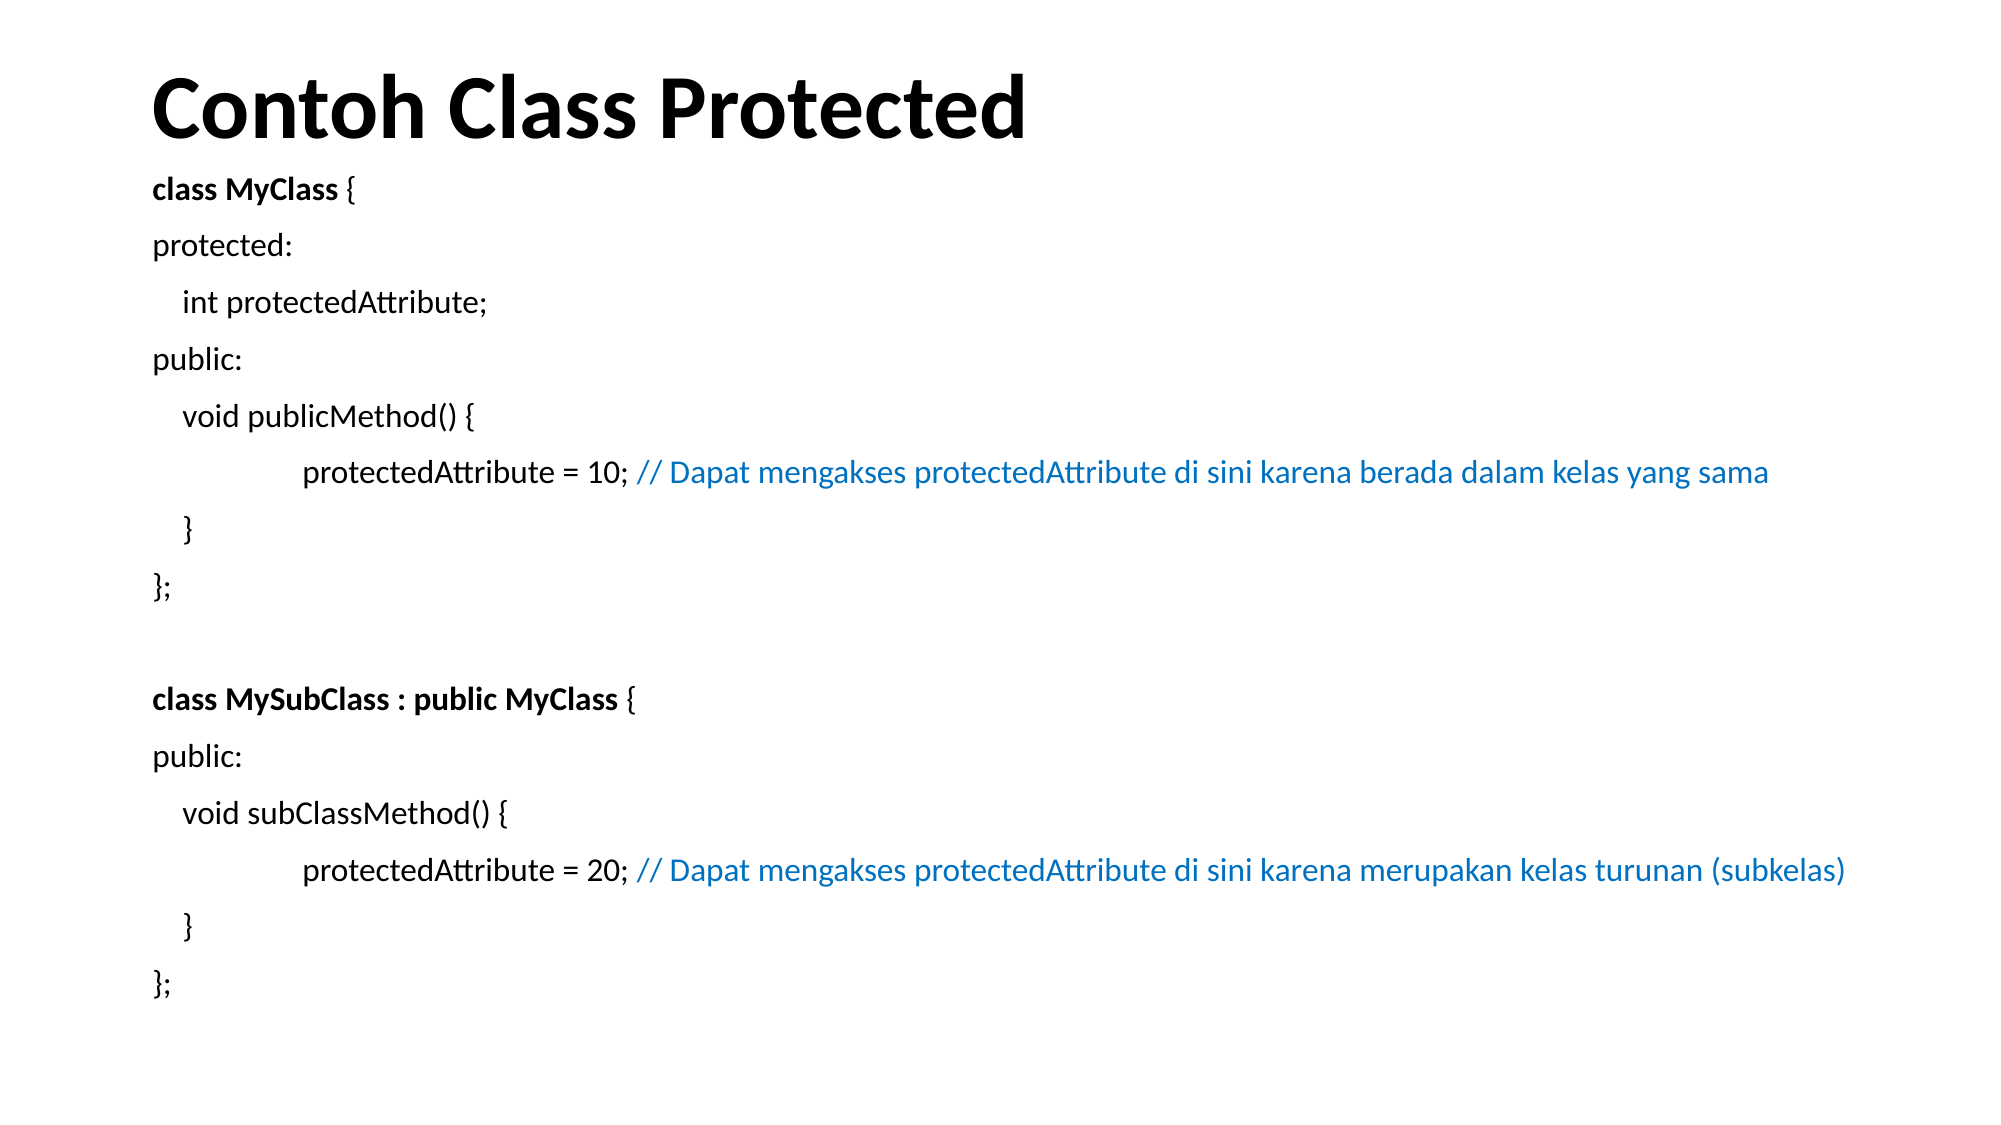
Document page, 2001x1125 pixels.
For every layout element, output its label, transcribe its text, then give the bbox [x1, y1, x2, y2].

title Contoh Class Protected [137, 0, 1863, 163]
list class MyClass { protected: int protectedAttribute; public: void publicMethod() { protectedAttribute = 10; // Dapat mengakses protectedAttribute di sini karena berada dalam kelas yang sama } }; class MySubClass : public MyClass { public: void subClassMethod() { protectedAttribute = 20; // Dapat mengakses protectedAttribute di sini karena merupakan kelas turunan (subkelas) } }; [137, 163, 1961, 1088]
